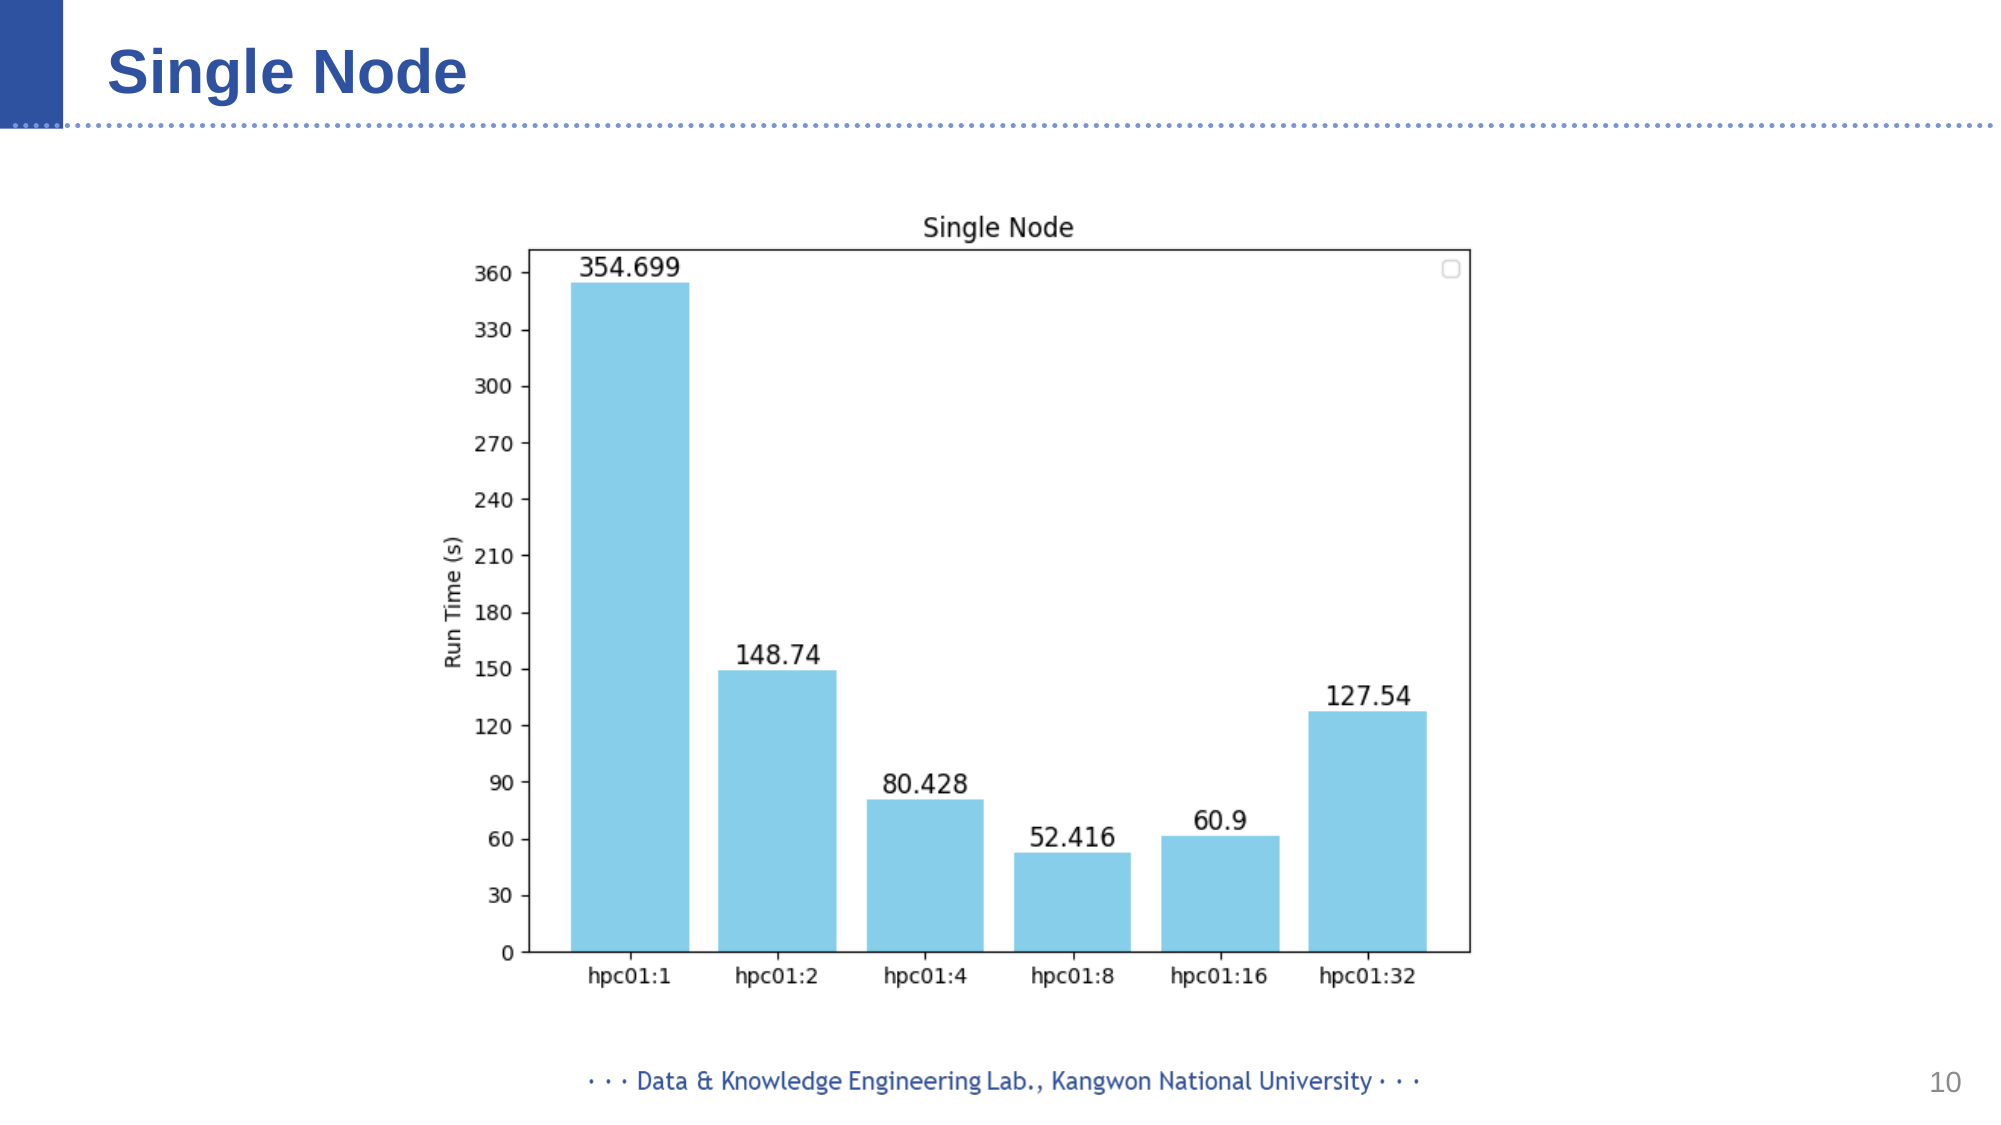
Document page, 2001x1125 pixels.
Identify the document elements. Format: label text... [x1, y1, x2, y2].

slide_number 10 [1526, 1051, 1977, 1111]
title Single Node [92, 29, 1818, 109]
picture [572, 1058, 1428, 1111]
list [376, 140, 1591, 1052]
